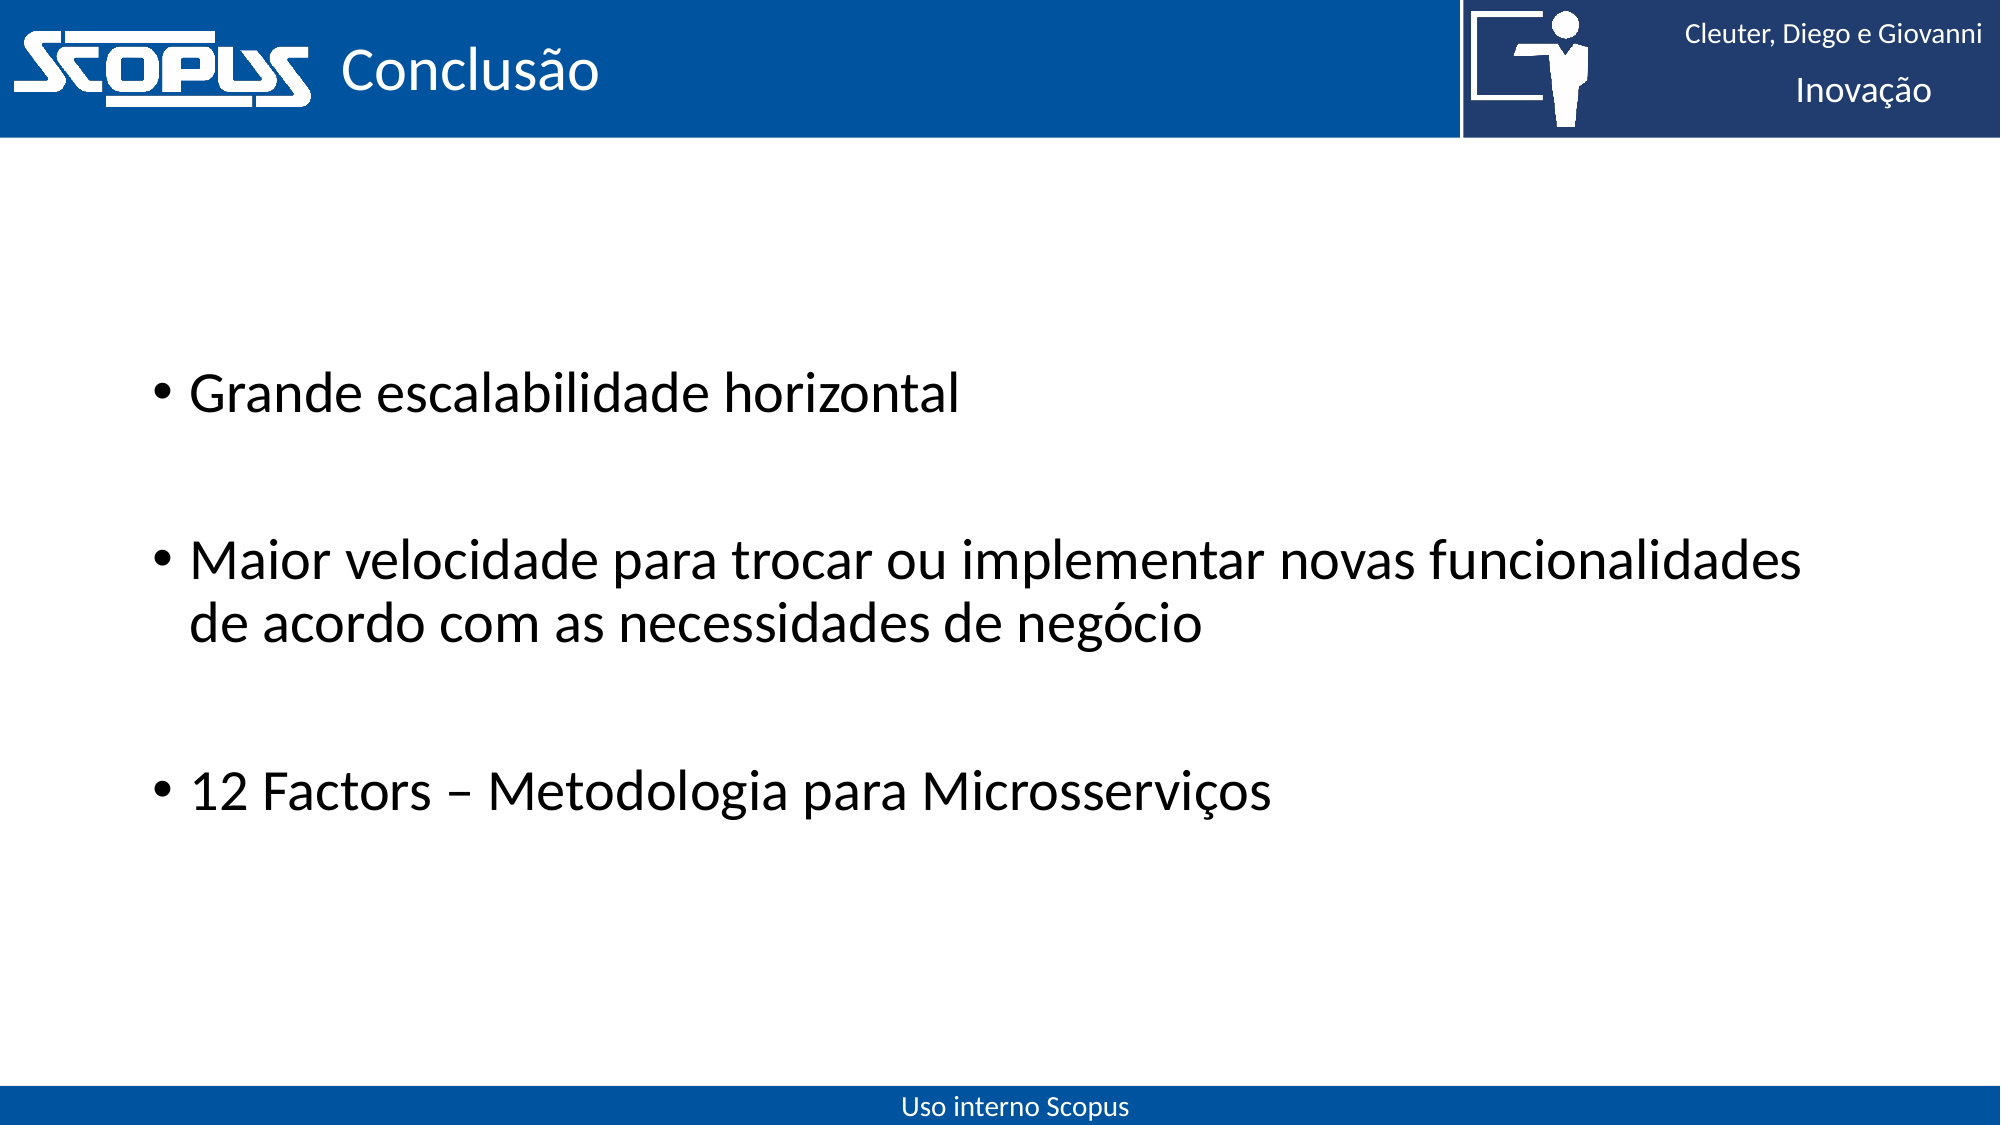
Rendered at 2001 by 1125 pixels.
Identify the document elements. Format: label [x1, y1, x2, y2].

text_box [0, 0, 2000, 1125]
